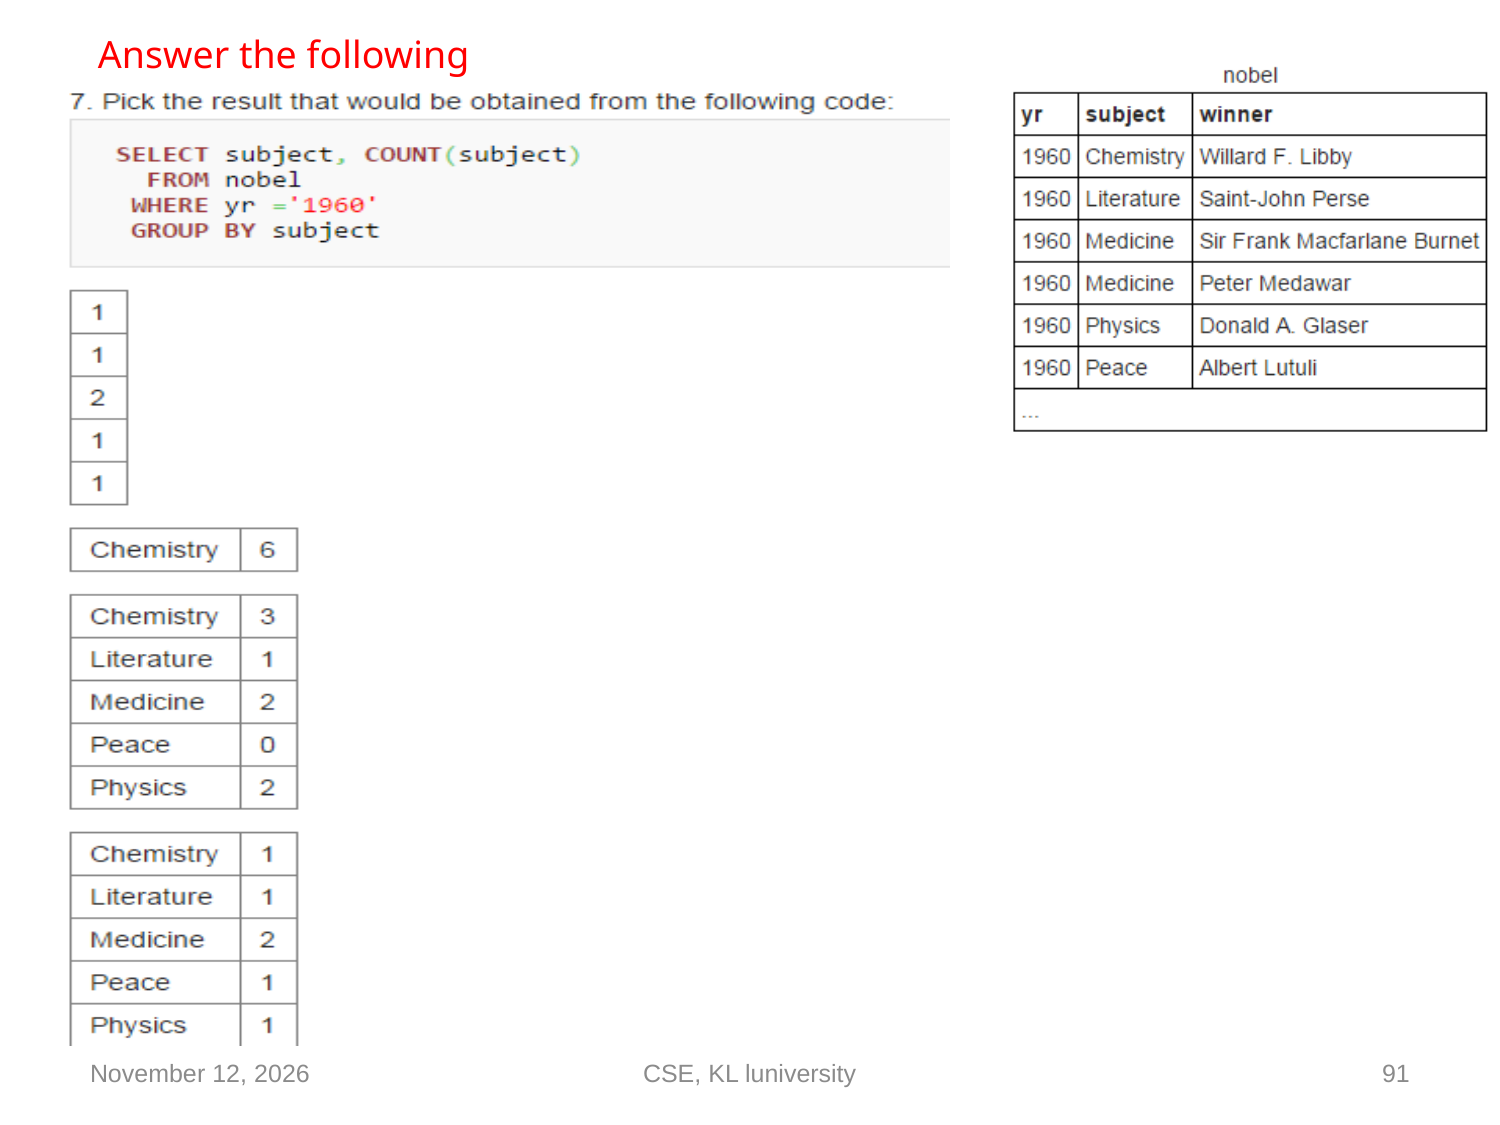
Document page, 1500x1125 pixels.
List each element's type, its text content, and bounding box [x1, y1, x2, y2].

picture [1009, 58, 1500, 447]
text_box Answer the following [83, 23, 485, 80]
slide_number 91 [1074, 1042, 1425, 1103]
picture [58, 81, 950, 1046]
footer CSE, KL luniversity [512, 1042, 988, 1103]
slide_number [75, 1054, 425, 1103]
